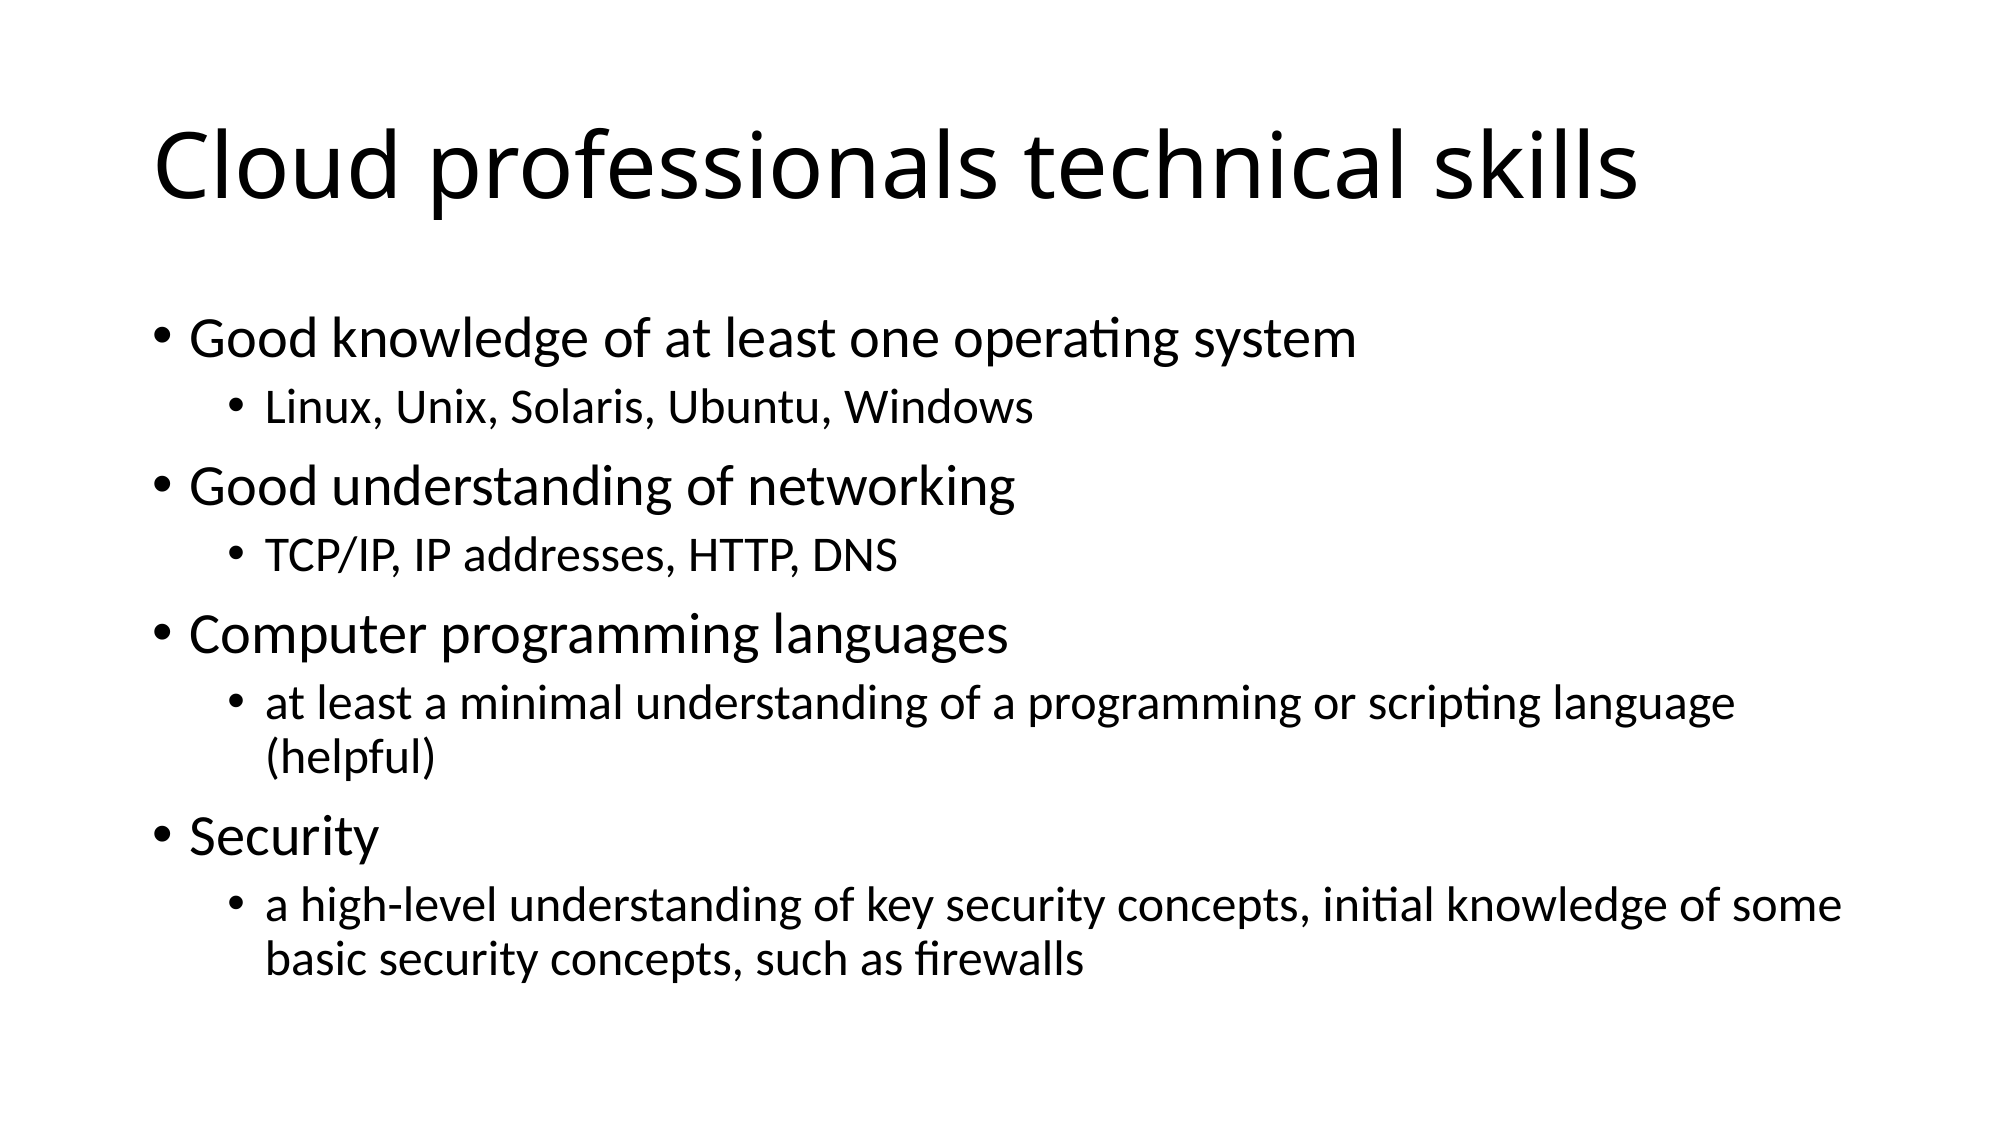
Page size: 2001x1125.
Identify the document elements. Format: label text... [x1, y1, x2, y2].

list Good knowledge of at least one operating system Linux, Unix, Solaris, Ubuntu, Windows Good understanding of networking TCP/IP, IP addresses, HTTP, DNS Computer programming languages at least a minimal understanding of a programming or scripting language (helpful) Security a high-level understanding of key security concepts, initial knowledge of some basic security concepts, such as firewalls [137, 299, 1863, 1014]
title Cloud professionals technical skills [137, 59, 1863, 278]
